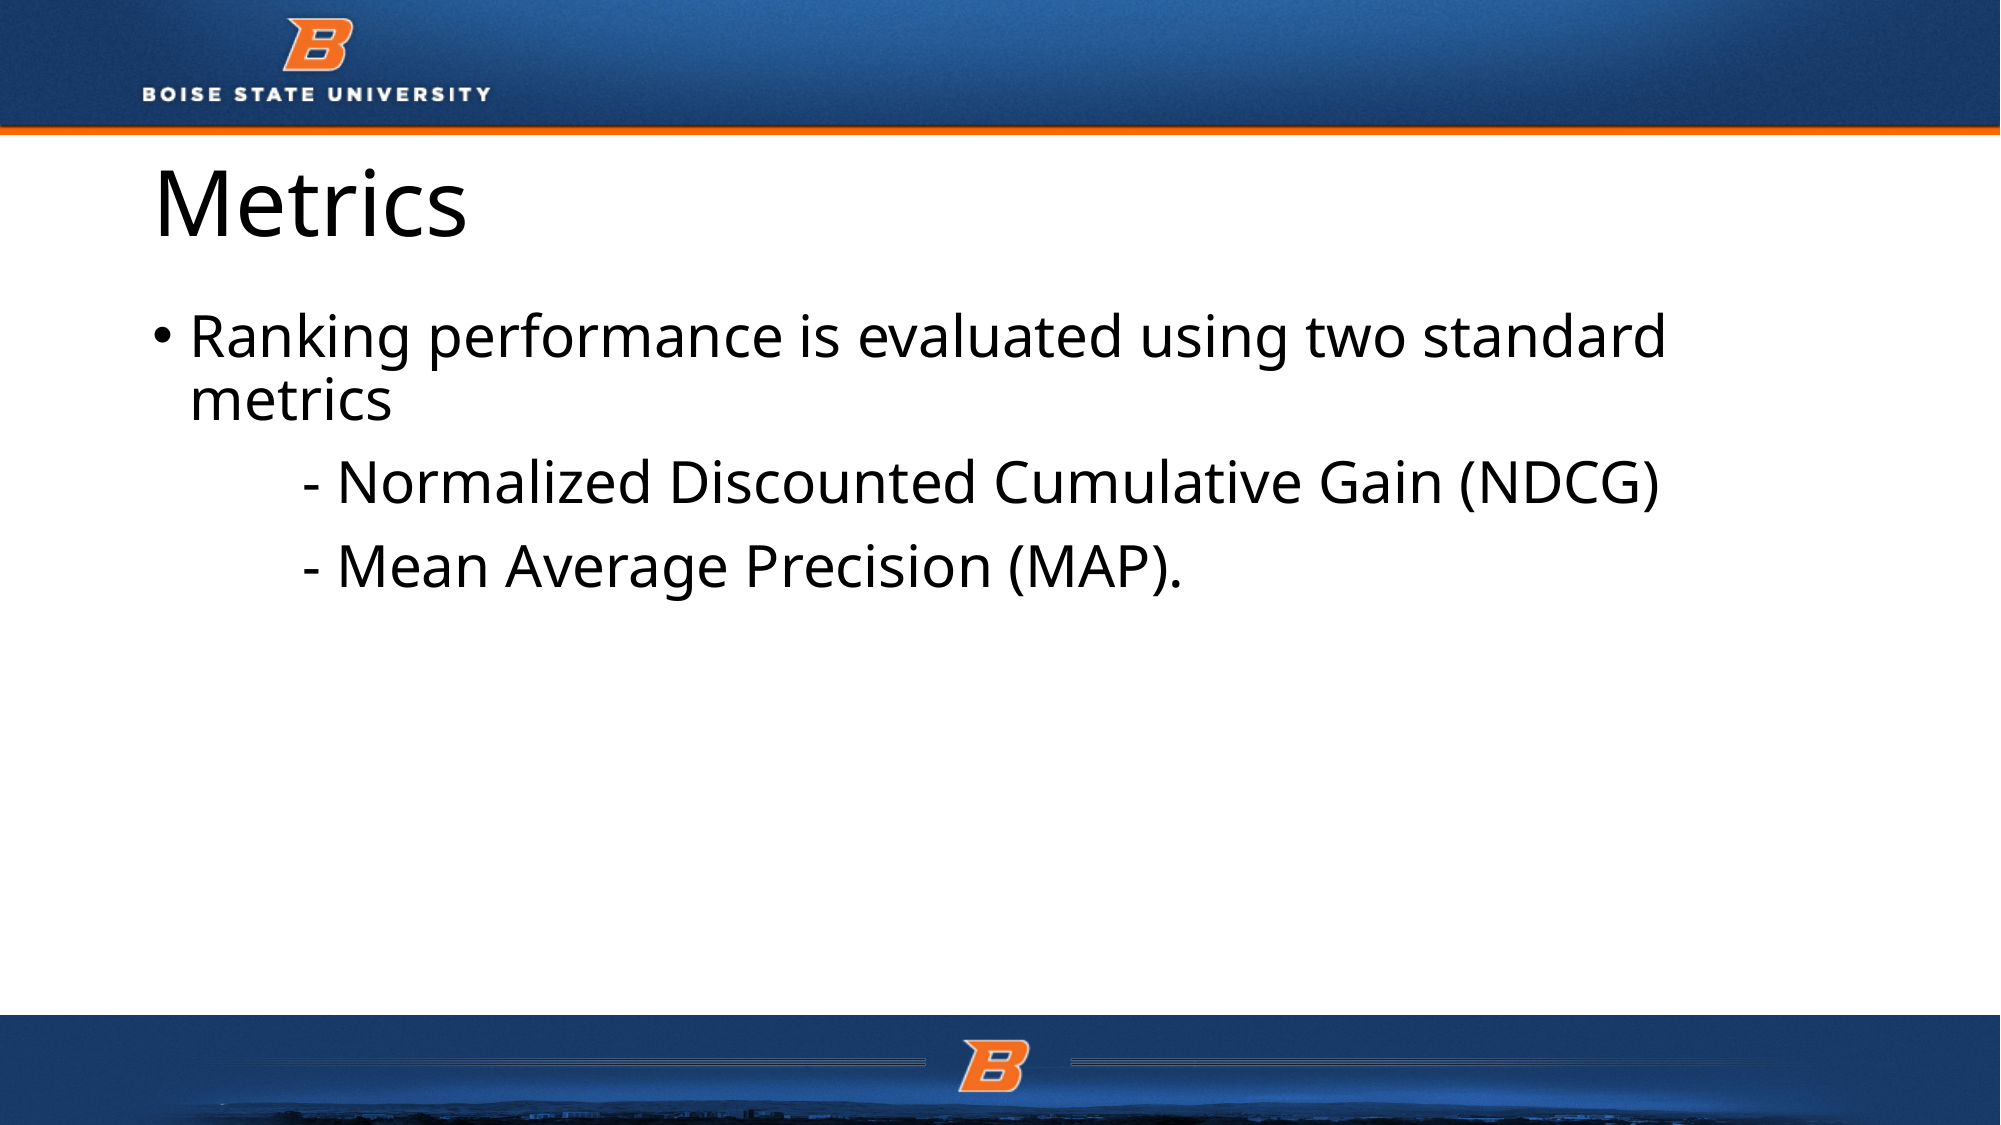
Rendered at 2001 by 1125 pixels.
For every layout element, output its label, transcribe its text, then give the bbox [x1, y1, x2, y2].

picture [0, 0, 2000, 135]
title Metrics [137, 136, 1863, 278]
list Ranking performance is evaluated using two standard metrics - Normalized Discounted Cumulative Gain (NDCG) - Mean Average Precision (MAP). [137, 299, 1863, 1014]
picture [0, 1015, 2000, 1125]
